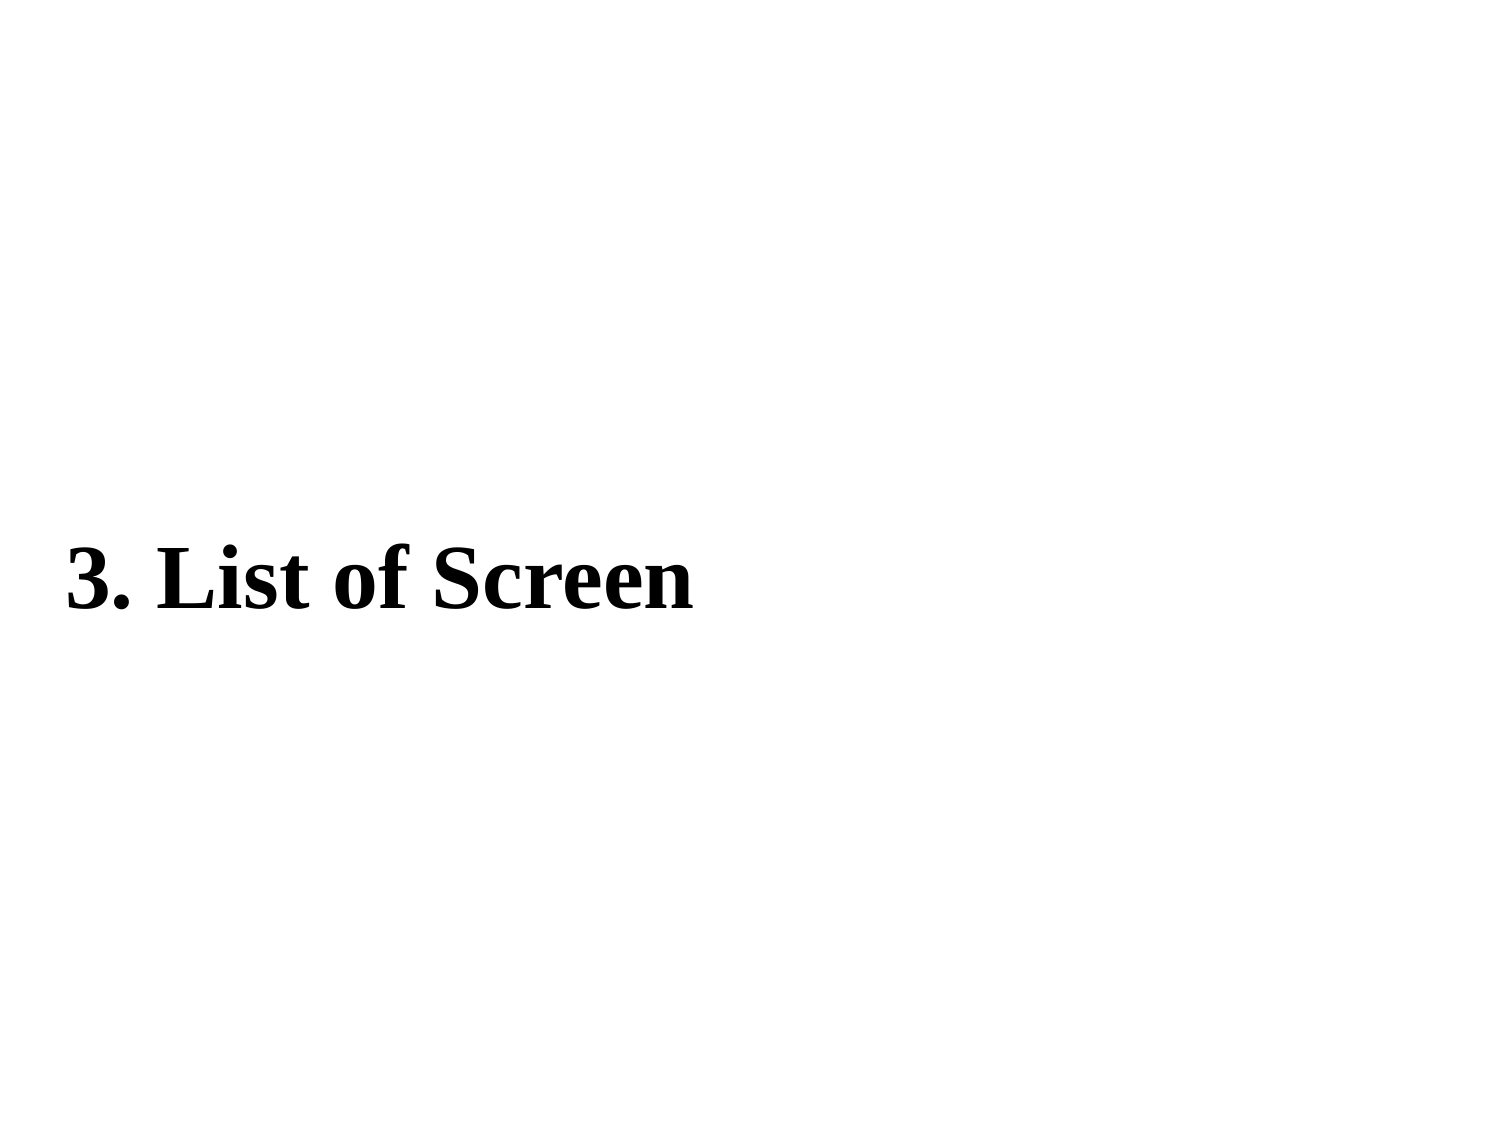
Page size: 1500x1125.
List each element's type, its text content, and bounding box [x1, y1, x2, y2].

text_box 3. List of Screen [50, 509, 1312, 635]
